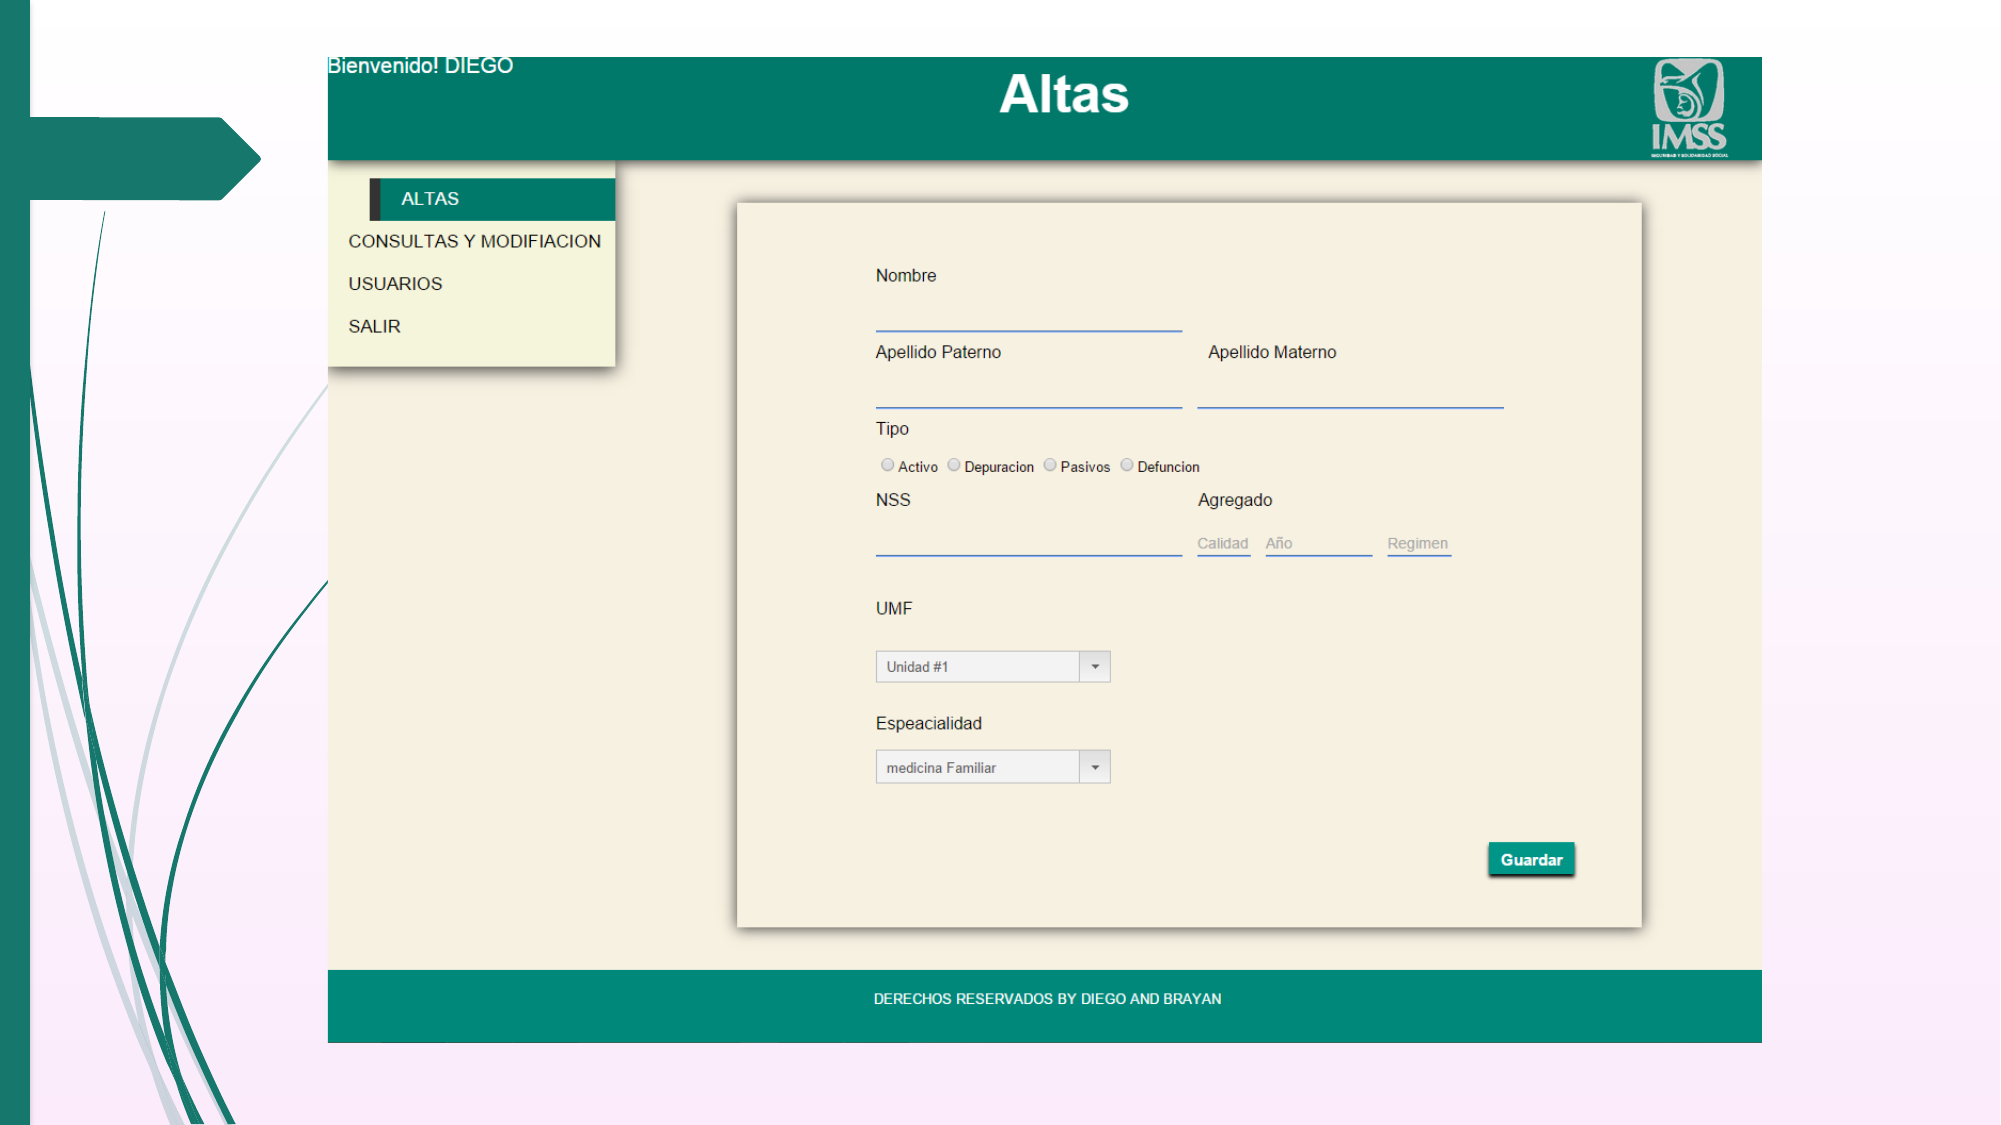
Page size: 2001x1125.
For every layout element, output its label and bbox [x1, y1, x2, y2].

text_box [327, 57, 1763, 1044]
